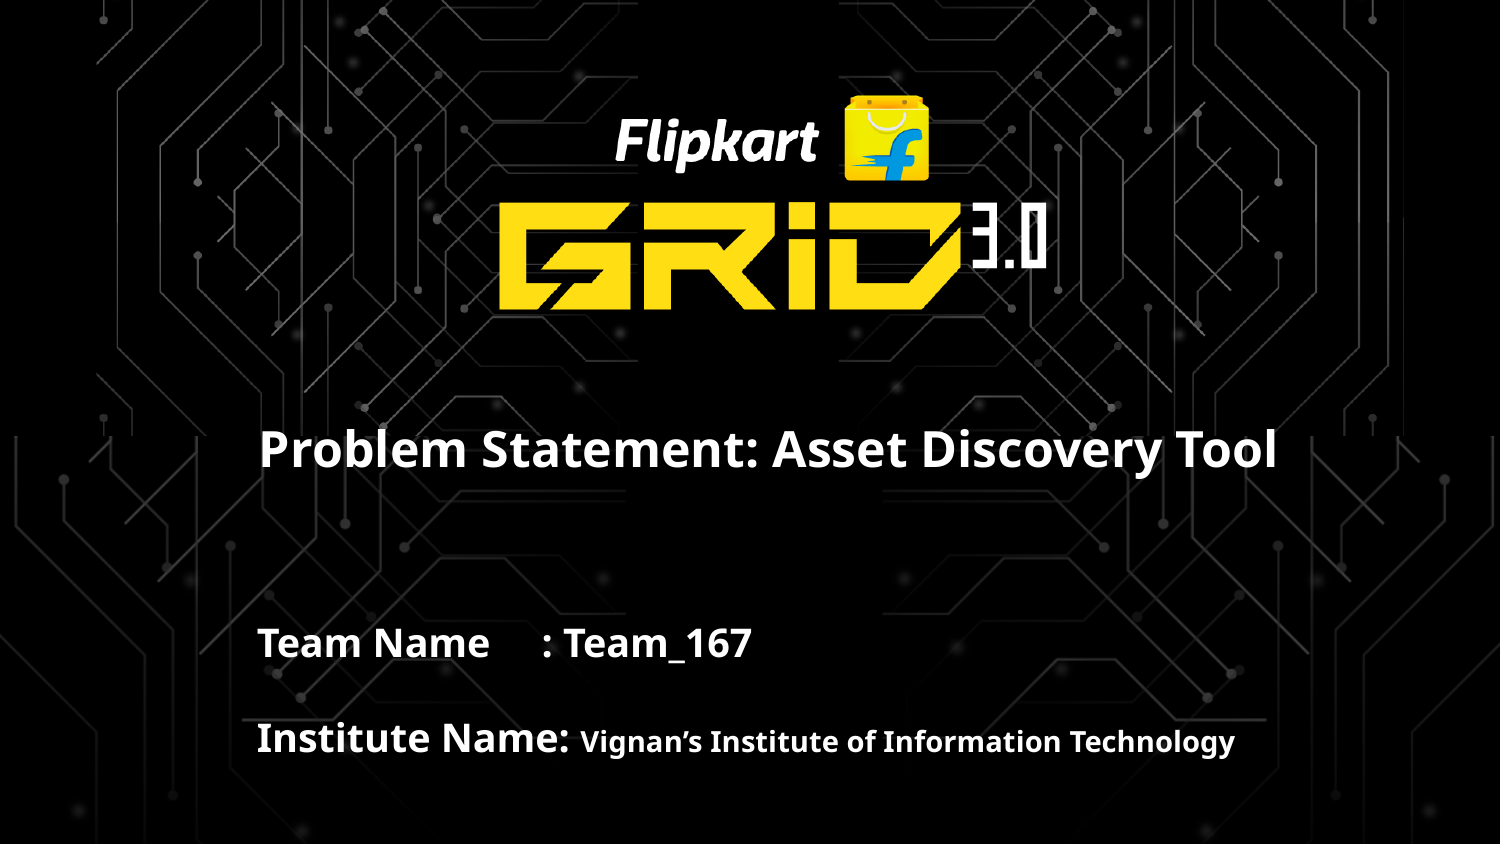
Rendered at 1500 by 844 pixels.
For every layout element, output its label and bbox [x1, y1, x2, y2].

text_box [0, 0, 1500, 844]
